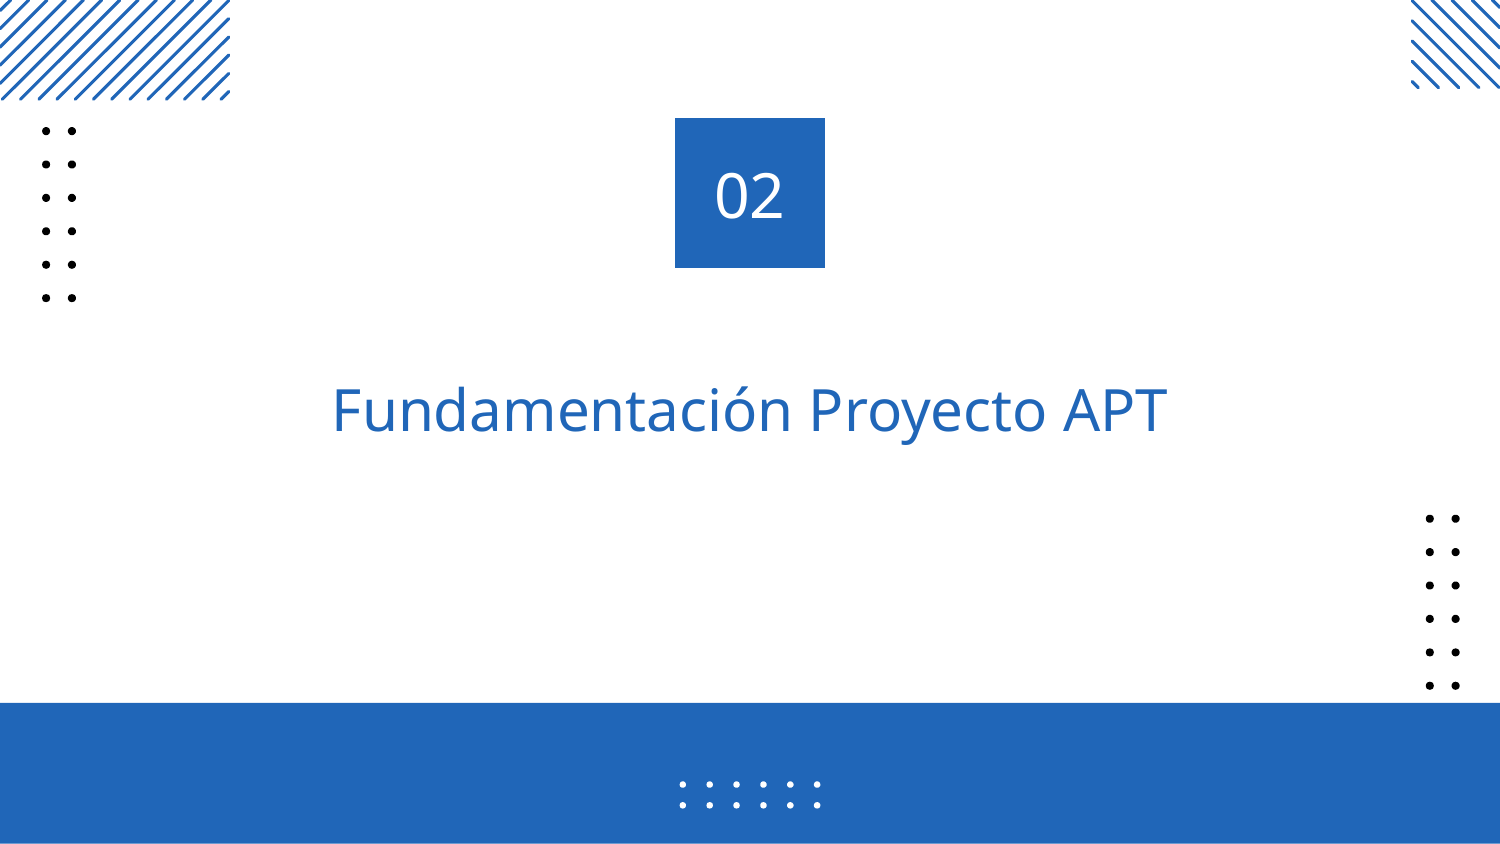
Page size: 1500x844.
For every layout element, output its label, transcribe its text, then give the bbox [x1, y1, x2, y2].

title 02 [675, 118, 825, 268]
title Fundamentación Proyecto APT [213, 303, 1287, 514]
